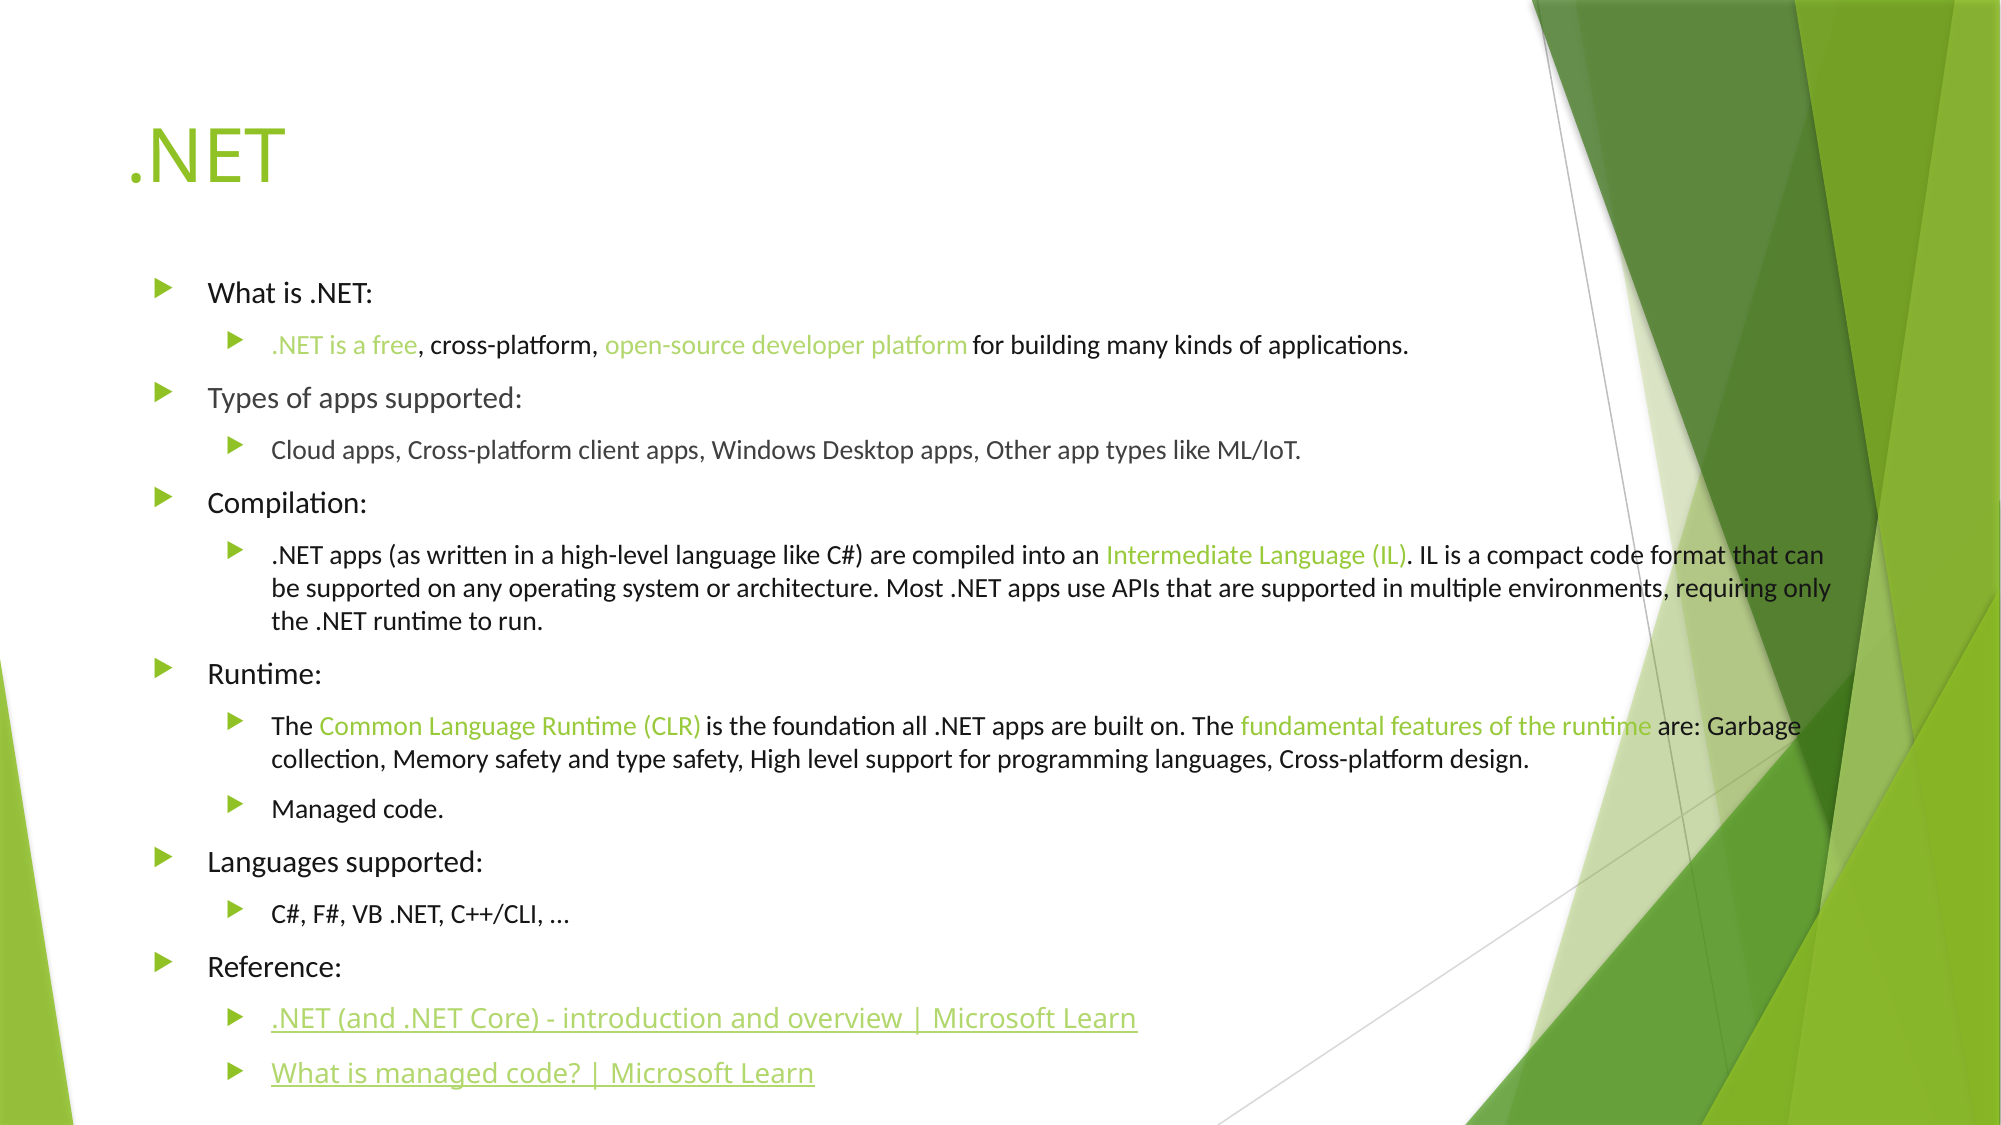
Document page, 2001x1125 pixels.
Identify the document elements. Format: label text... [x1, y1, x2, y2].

list What is .NET: .NET is a free, cross-platform, open-source developer platform for building many kinds of applications. Types of apps supported: Cloud apps, Cross-platform client apps, Windows Desktop apps, Other app types like ML/IoT. Compilation: .NET apps (as written in a high-level language like C#) are compiled into an Intermediate Language (IL). IL is a compact code format that can be supported on any operating system or architecture. Most .NET apps use APIs that are supported in multiple environments, requiring only the .NET runtime to run. Runtime: The Common Language Runtime (CLR) is the foundation all .NET apps are built on. The fundamental features of the runtime are: Garbage collection, Memory safety and type safety, High level support for programming languages, Cross-platform design. Managed code. Languages supported: C#, F#, VB .NET, C++/CLI, … Reference: .NET (and .NET Core) - introduction and overview | Microsoft Learn What is managed code? | Microsoft Learn [137, 264, 1863, 1104]
title .NET [111, 99, 1522, 317]
